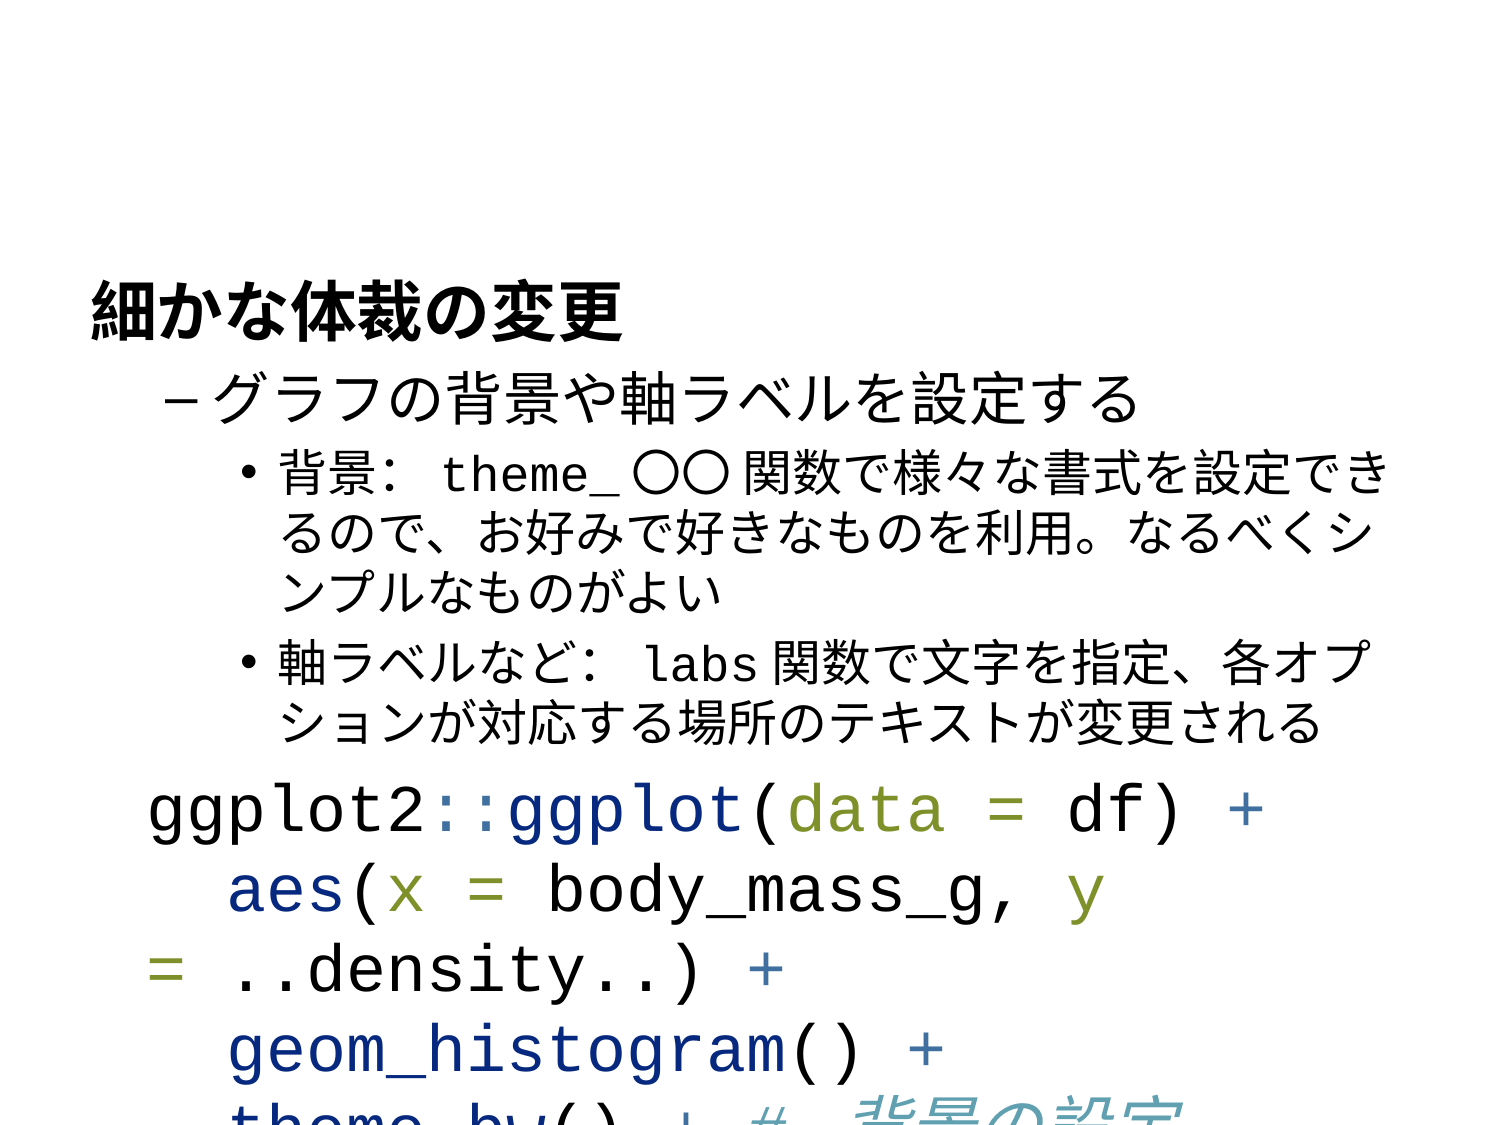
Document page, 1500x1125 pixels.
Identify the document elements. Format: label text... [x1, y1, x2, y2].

list 細かな体裁の変更 グラフの背景や軸ラベルを設定する 背景：theme_〇〇 関数で様々な書式を設定できるので、お好みで好きなものを利用。なるべくシンプルなものがよい 軸ラベルなど：labs関数で文字を指定、各オプションが対応する場所のテキストが変更される ggplot2::ggplot(data = df) + aes(x = body_mass_g, y = ..density..) + geom_histogram() + theme_bw() + # 背景の設定 labs(x = "体重 (g)", y = "密度", title = "ぺんぎんの体重分布") [75, 262, 1425, 1005]
